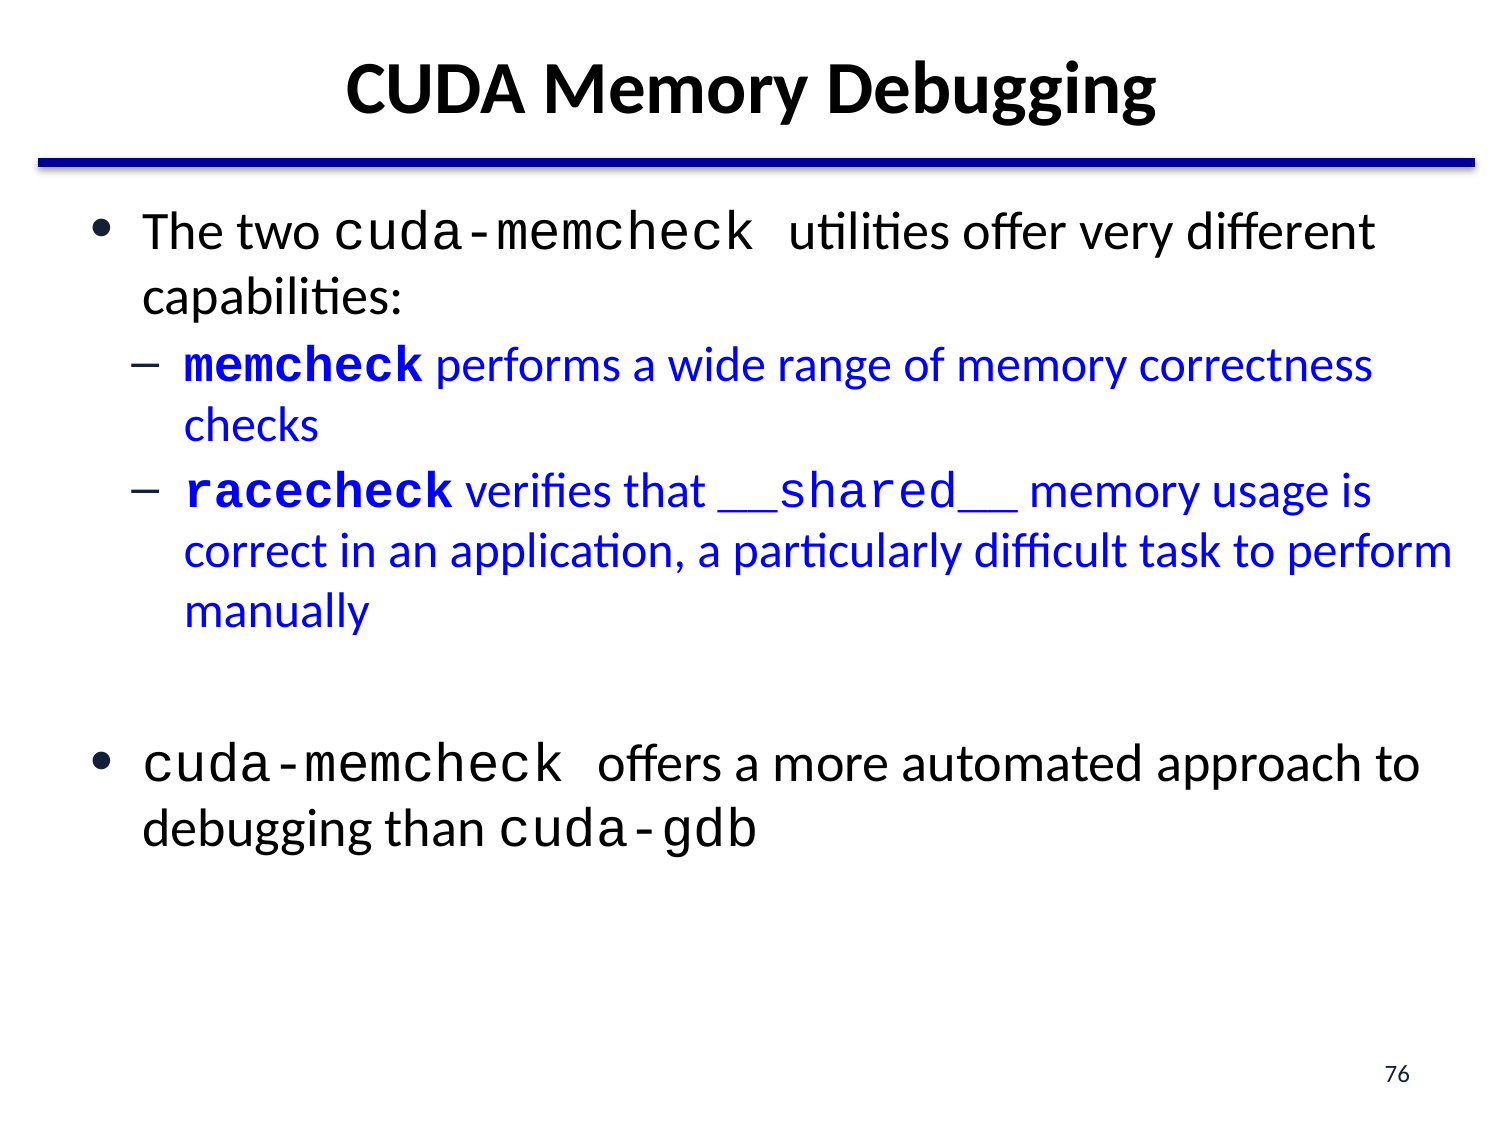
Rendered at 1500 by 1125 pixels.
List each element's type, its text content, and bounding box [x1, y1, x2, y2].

title CUDA Memory Debugging [77, 24, 1428, 143]
slide_number 76 [1074, 1042, 1425, 1103]
list The two cuda-memcheck utilities offer very different capabilities: memcheck performs a wide range of memory correctness checks racecheck verifies that __shared__ memory usage is correct in an application, a particularly difficult task to perform manually cuda-memcheck offers a more automated approach to debugging than cuda-gdb [75, 187, 1475, 1043]
